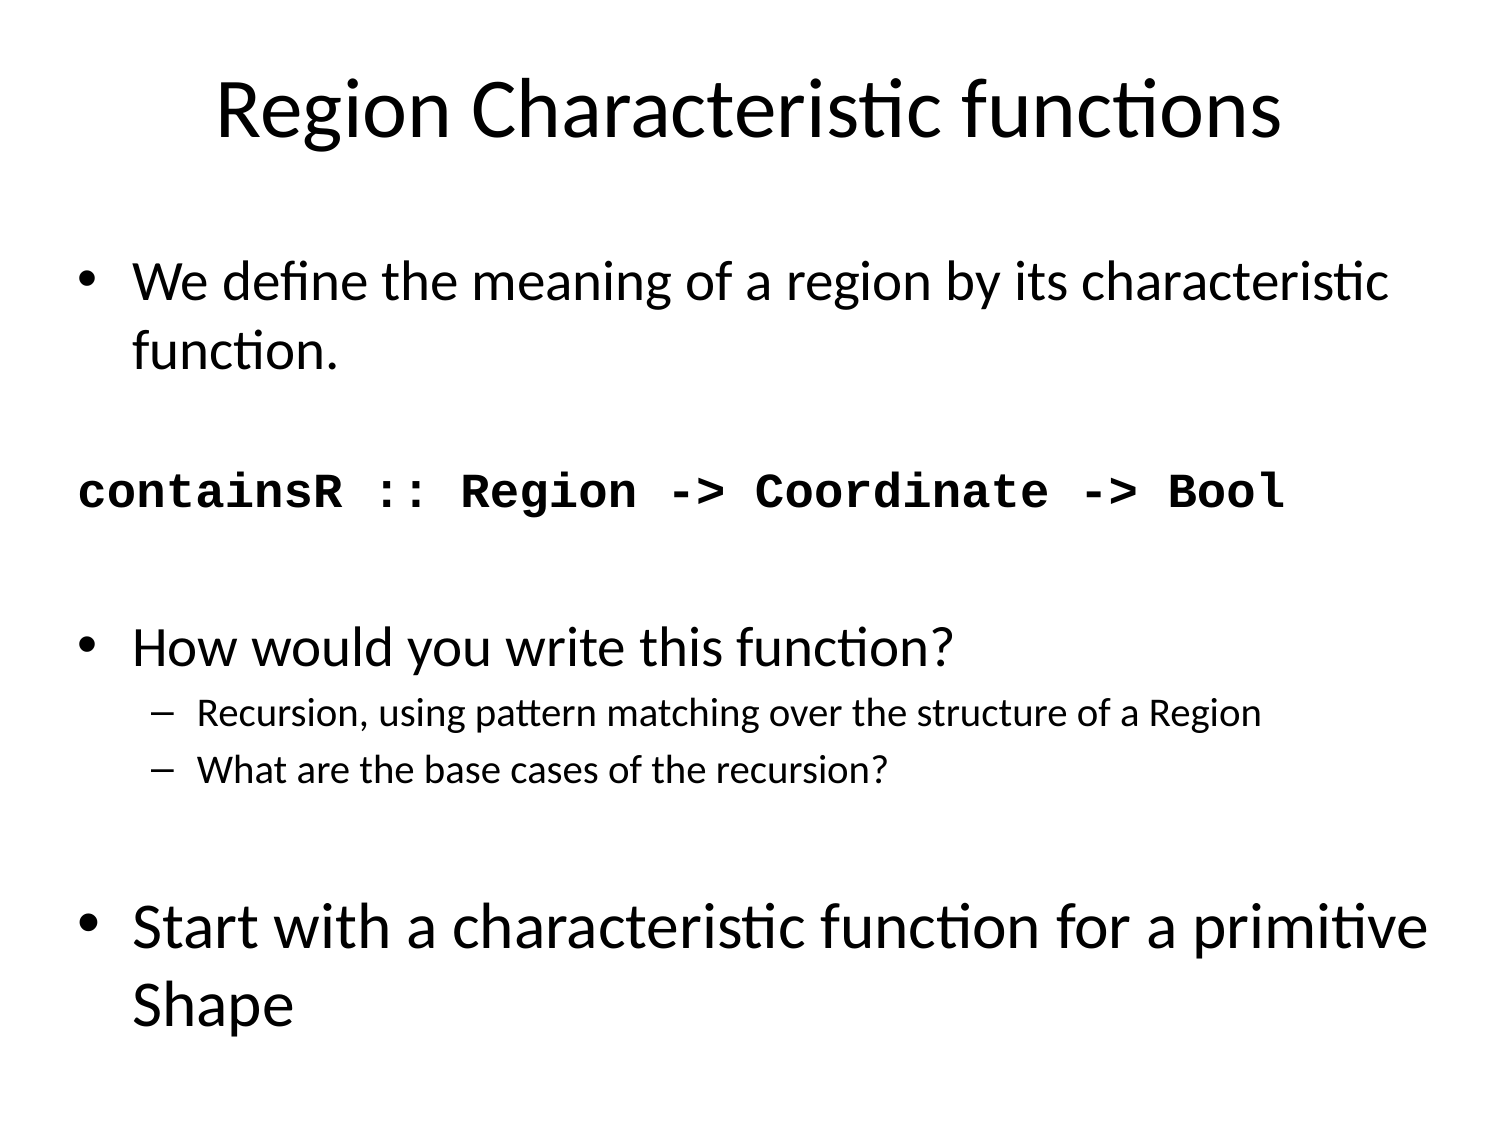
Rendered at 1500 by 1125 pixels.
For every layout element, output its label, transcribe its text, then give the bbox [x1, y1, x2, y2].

list We define the meaning of a region by its characteristic function. containsR :: Region -> Coordinate -> Bool How would you write this function? Recursion, using pattern matching over the structure of a Region What are the base cases of the recursion? Start with a characteristic function for a primitive Shape [62, 156, 1463, 1050]
title Region Characteristic functions [75, 45, 1425, 156]
